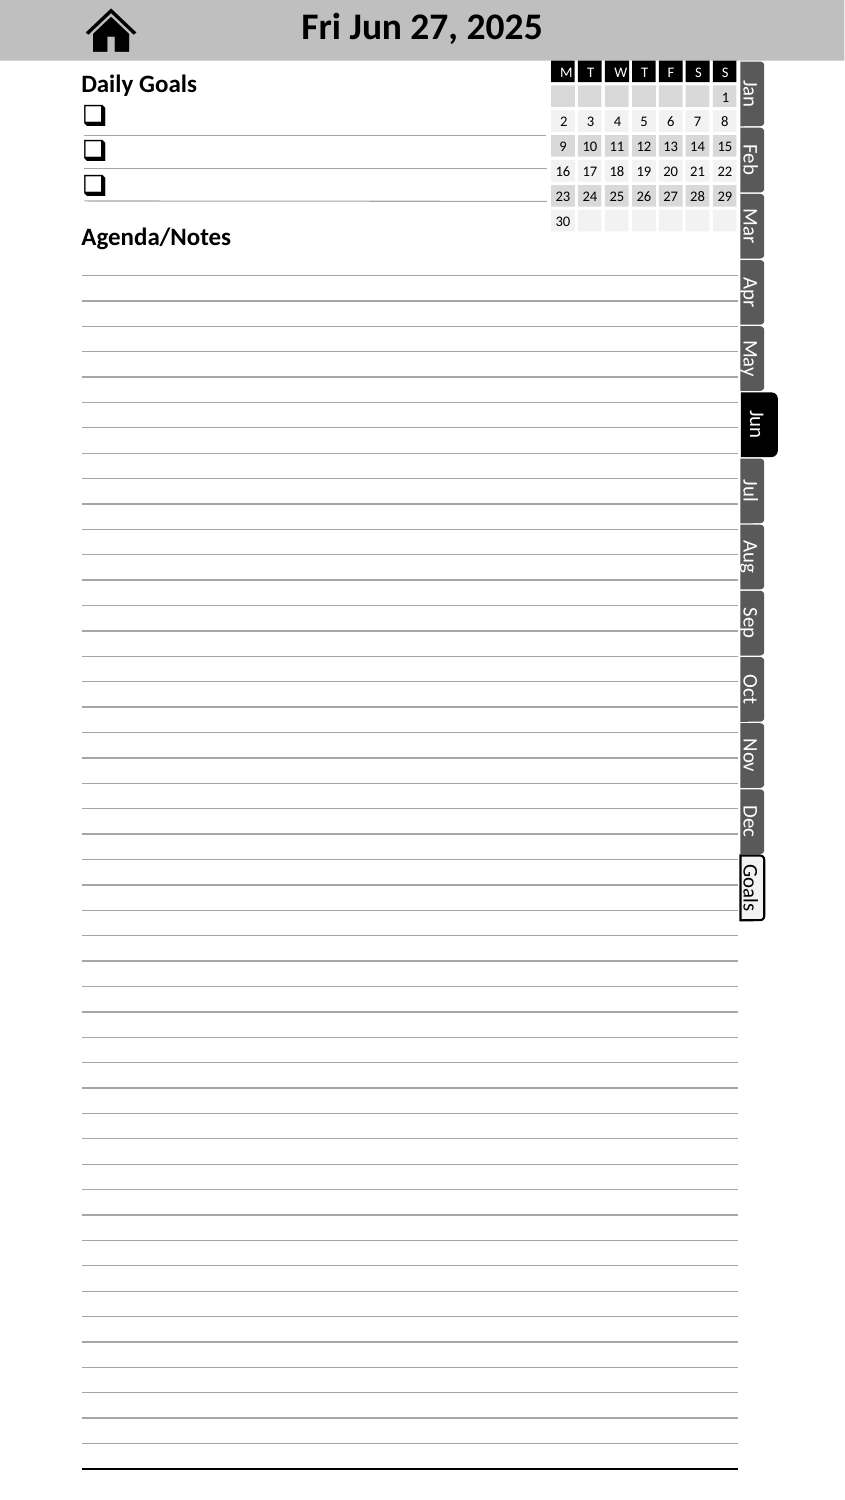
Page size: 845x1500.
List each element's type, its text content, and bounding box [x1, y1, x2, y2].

picture [82, 1, 140, 59]
list Fri Jun 27, 2025 [190, 0, 655, 61]
